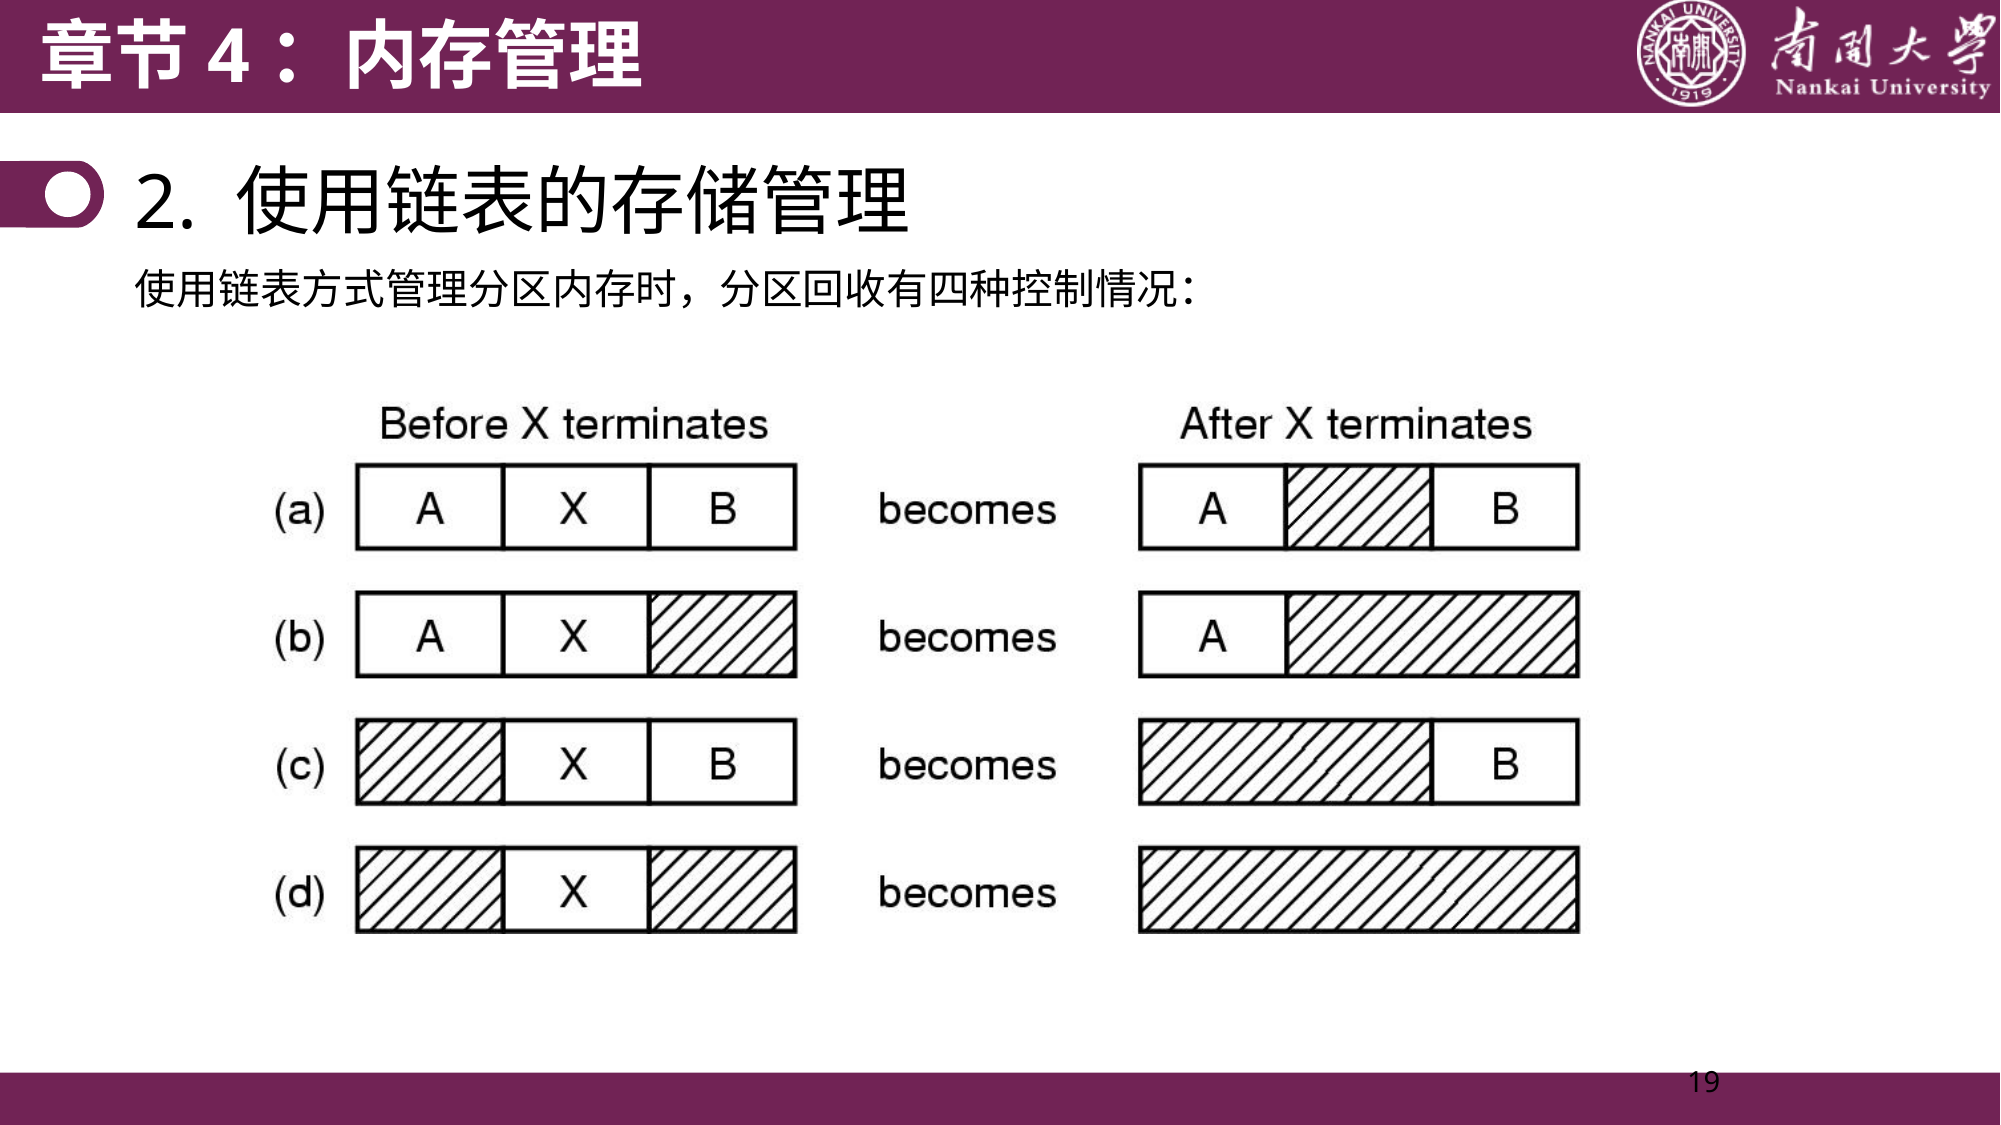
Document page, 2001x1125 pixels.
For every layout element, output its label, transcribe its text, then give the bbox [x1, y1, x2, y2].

picture [271, 391, 1591, 934]
text_box 19 [1584, 1056, 1736, 1123]
text_box 使用链表方式管理分区内存时，分区回收有四种控制情况： [120, 256, 1313, 321]
text_box 2. 使用链表的存储管理 [120, 142, 1850, 256]
text_box 章节4：内存管理 [24, 0, 1025, 116]
picture [1637, 0, 2001, 110]
